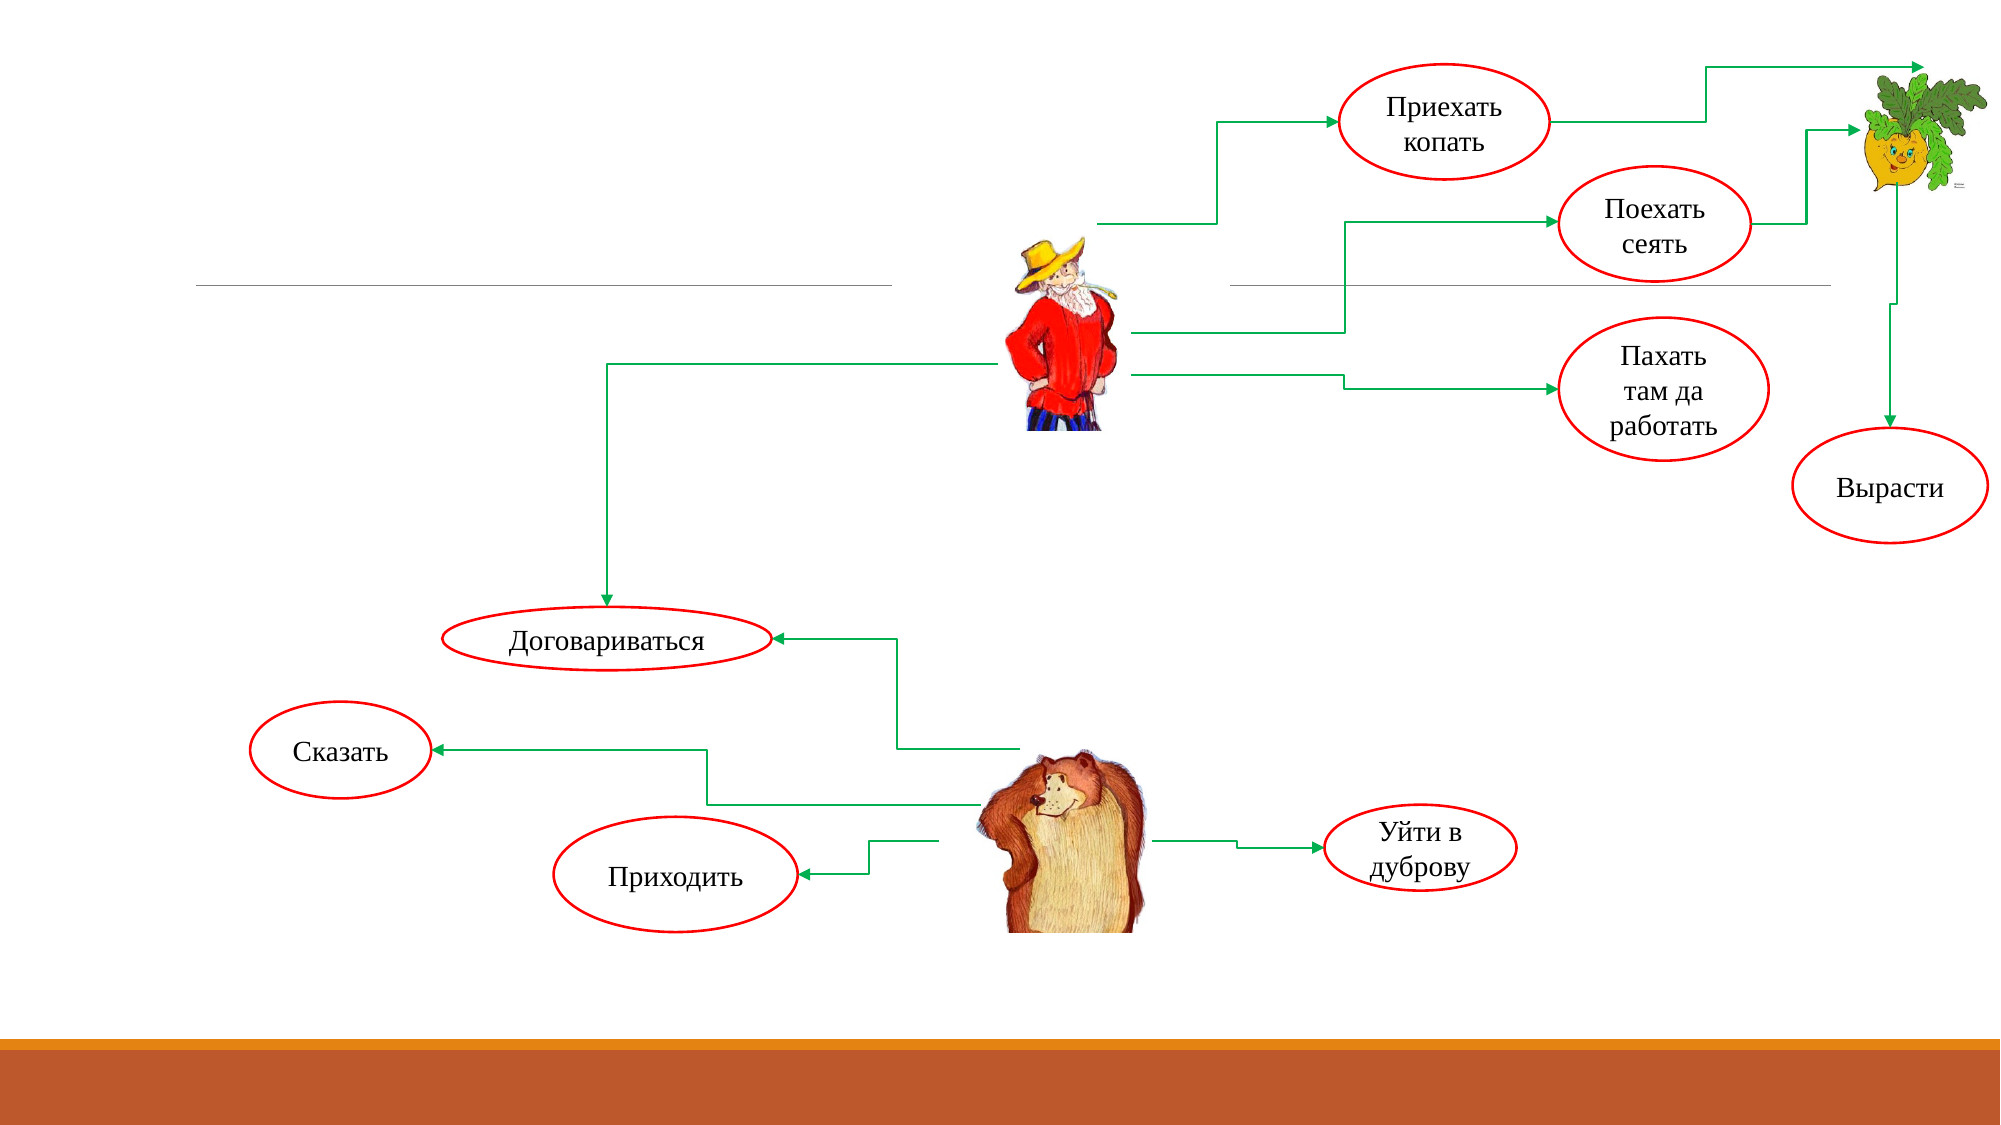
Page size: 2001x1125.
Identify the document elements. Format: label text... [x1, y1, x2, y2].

picture [938, 748, 1184, 933]
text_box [1151, 840, 1326, 849]
text_box Приехать копать [1338, 62, 1551, 181]
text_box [1130, 374, 1560, 390]
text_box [1770, 301, 2000, 309]
picture [891, 204, 1231, 462]
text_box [1130, 221, 1560, 334]
text_box Вырасти [1791, 426, 1990, 545]
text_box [1549, 66, 1925, 123]
text_box Уйти в дуброву [1324, 803, 1518, 892]
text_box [430, 749, 982, 806]
text_box Пахать там да работать [1558, 316, 1770, 462]
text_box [606, 363, 999, 608]
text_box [1096, 121, 1340, 225]
text_box Приходить [552, 815, 798, 934]
text_box Договариваться [440, 605, 773, 672]
picture [1860, 66, 1989, 194]
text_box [1750, 130, 1862, 225]
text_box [771, 638, 1021, 750]
text_box Сказать [248, 700, 433, 800]
text_box Поехать сеять [1558, 165, 1752, 283]
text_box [797, 840, 940, 875]
